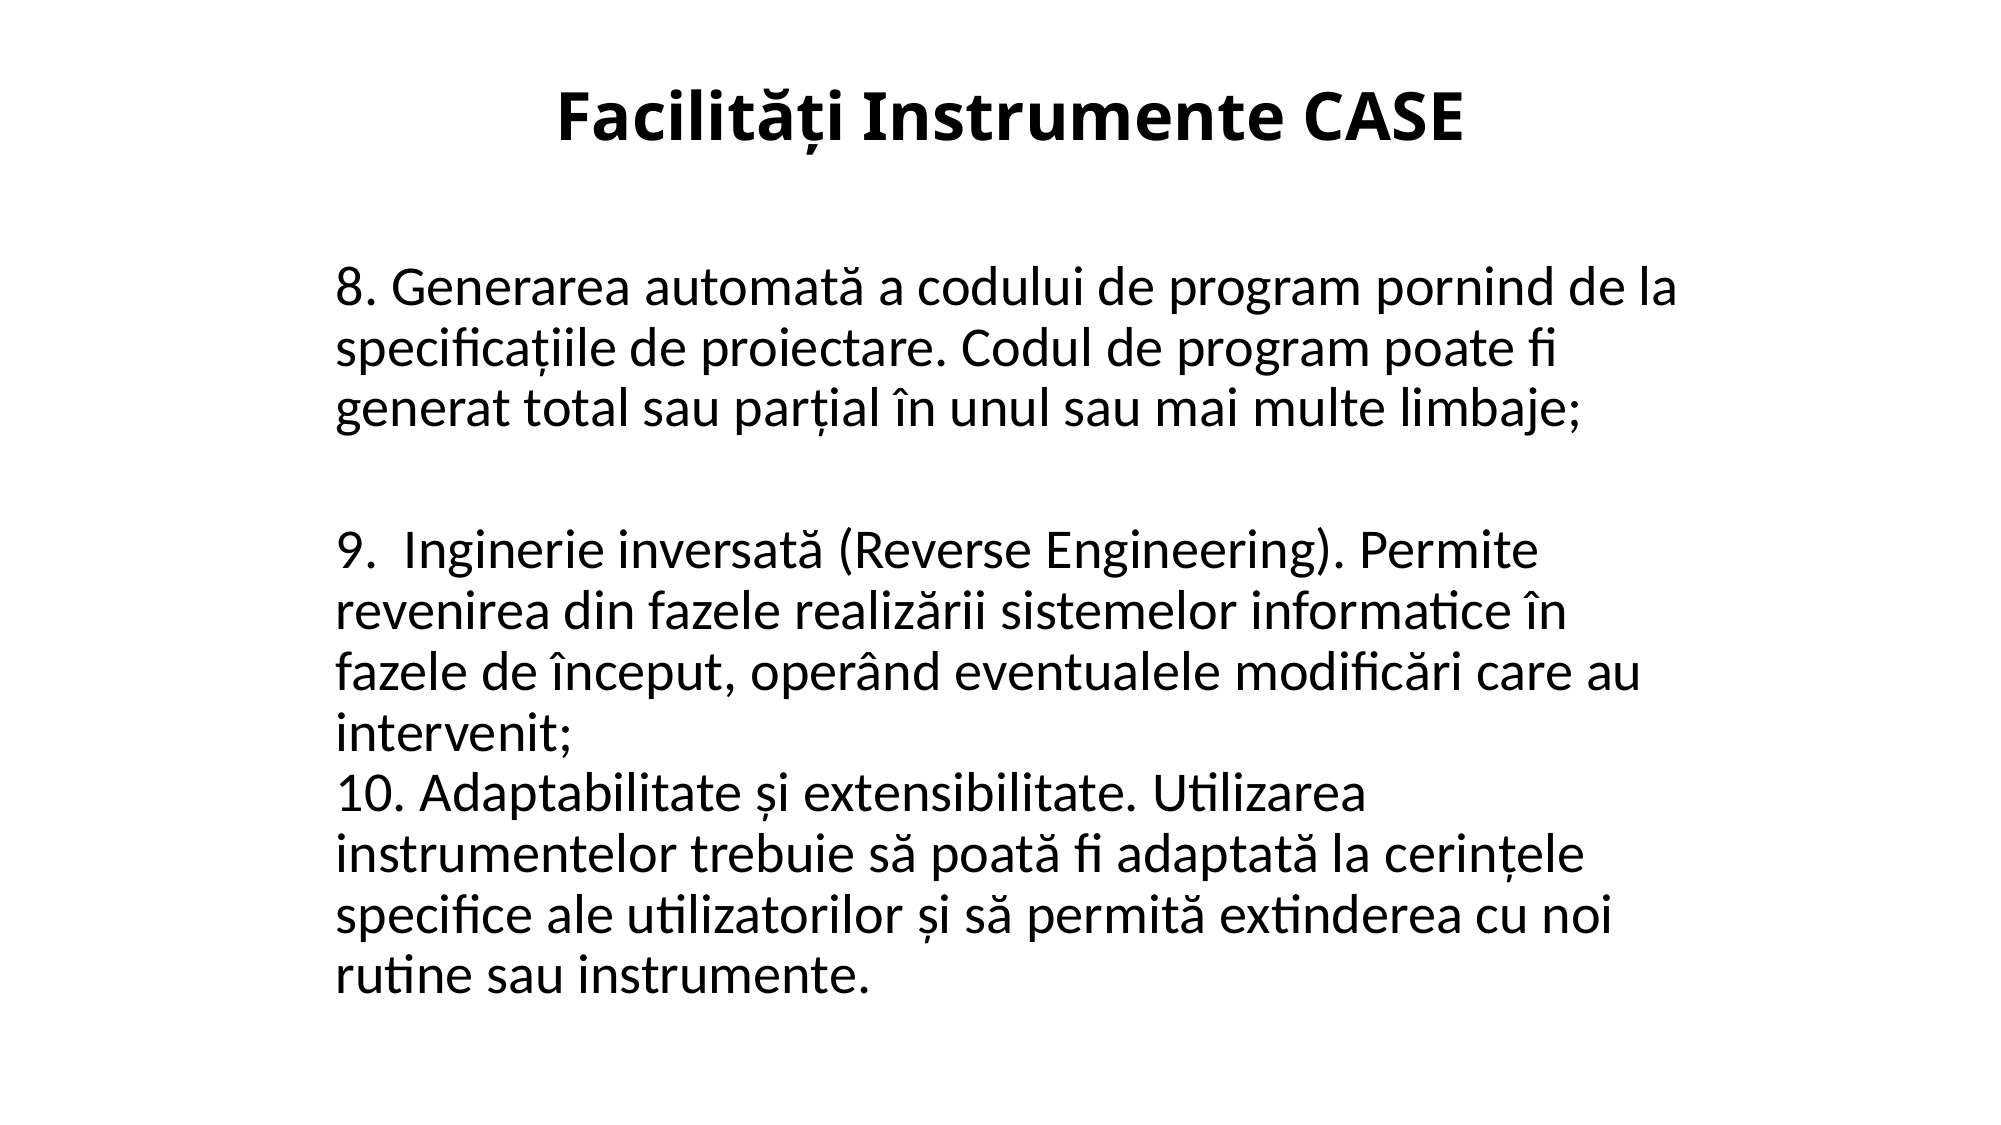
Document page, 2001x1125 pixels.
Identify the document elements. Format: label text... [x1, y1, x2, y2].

title Facilităţi Instrumente CASE [350, 37, 1688, 160]
list 8. Generarea automată a codului de program pornind de la specificaţiile de proiectare. Codul de program poate fi generat total sau parţial în unul sau mai multe limbaje; 9. Inginerie inversată (Reverse Engineering). Permite revenirea din fazele realizării sistemelor informatice în fazele de început, operând eventualele modificări care au intervenit; 10. Adaptabilitate şi extensibilitate. Utilizarea instrumentelor trebuie să poată fi adaptată la cerinţele specifice ale utilizatorilor şi să permită extinderea cu noi rutine sau instrumente. [320, 160, 1718, 1099]
